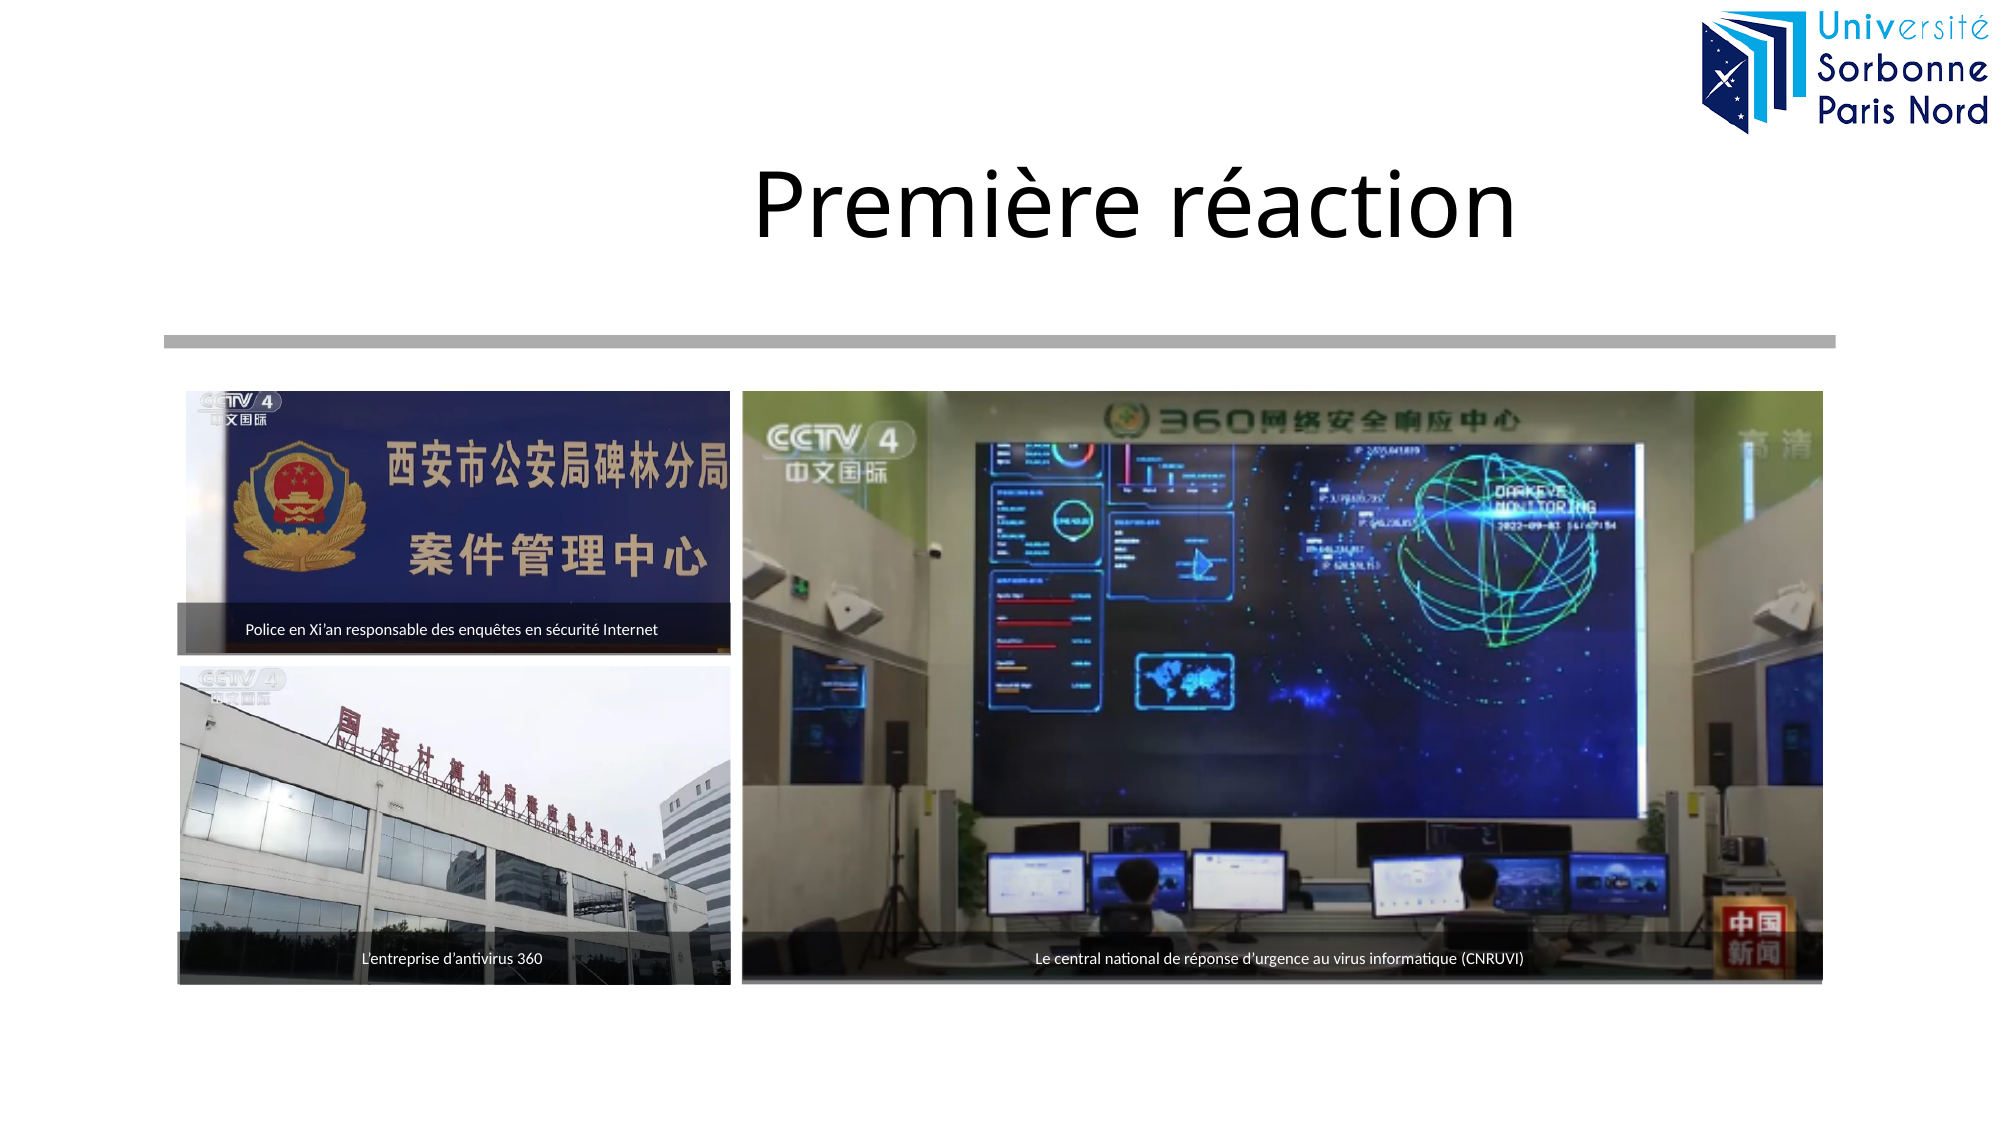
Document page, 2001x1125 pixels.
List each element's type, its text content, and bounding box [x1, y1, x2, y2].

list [177, 391, 731, 656]
title Première réaction [142, 99, 1858, 317]
picture [1690, 0, 2000, 146]
picture [741, 391, 1823, 985]
text_box [163, 334, 1837, 349]
picture [177, 666, 731, 985]
